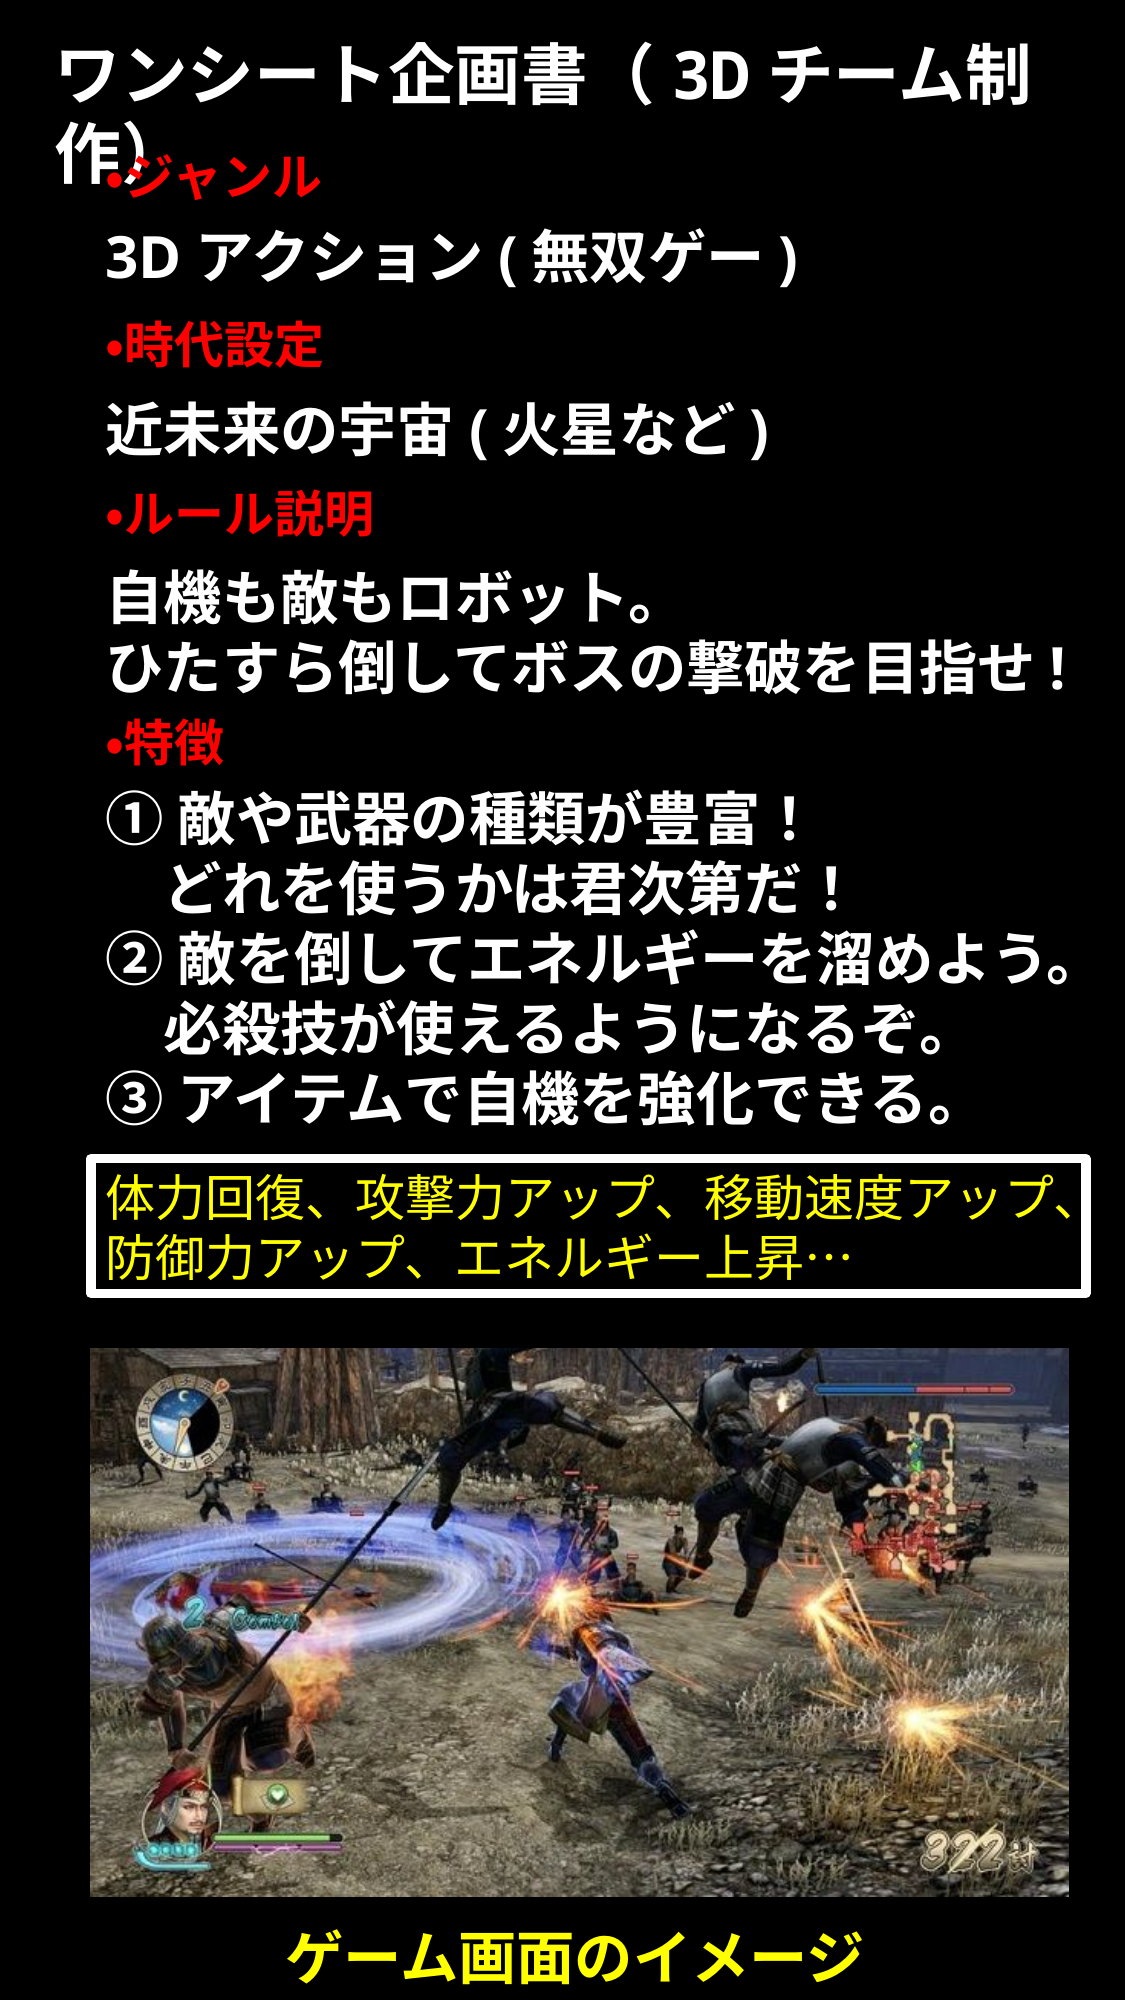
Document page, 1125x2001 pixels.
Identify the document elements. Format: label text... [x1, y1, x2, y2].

text_box 近未来の宇宙(火星など) [90, 385, 874, 471]
text_box ワンシート企画書（3Dチーム制作） [39, 25, 1125, 200]
text_box 体力回復、攻撃力アップ、移動速度アップ、 防御力アップ、エネルギー上昇… [90, 1158, 1086, 1294]
text_box ・ルール説明 [90, 474, 784, 550]
text_box ゲーム画面のイメージ [270, 1914, 932, 1999]
text_box 3Dアクション(無双ゲー) [90, 212, 874, 343]
text_box 自機も敵もロボット。 ひたすら倒してボスの撃破を目指せ! [90, 553, 1111, 709]
picture [90, 1348, 1069, 1897]
text_box ①敵や武器の種類が豊富！ どれを使うかは君次第だ！ ②敵を倒してエネルギーを溜めよう。 必殺技が使えるようになるぞ。 ③アイテムで自機を強化できる。 [90, 774, 1084, 1140]
text_box ・特徴 [90, 703, 784, 779]
text_box ・ジャンル [90, 138, 784, 213]
text_box ・時代設定 [90, 343, 784, 381]
